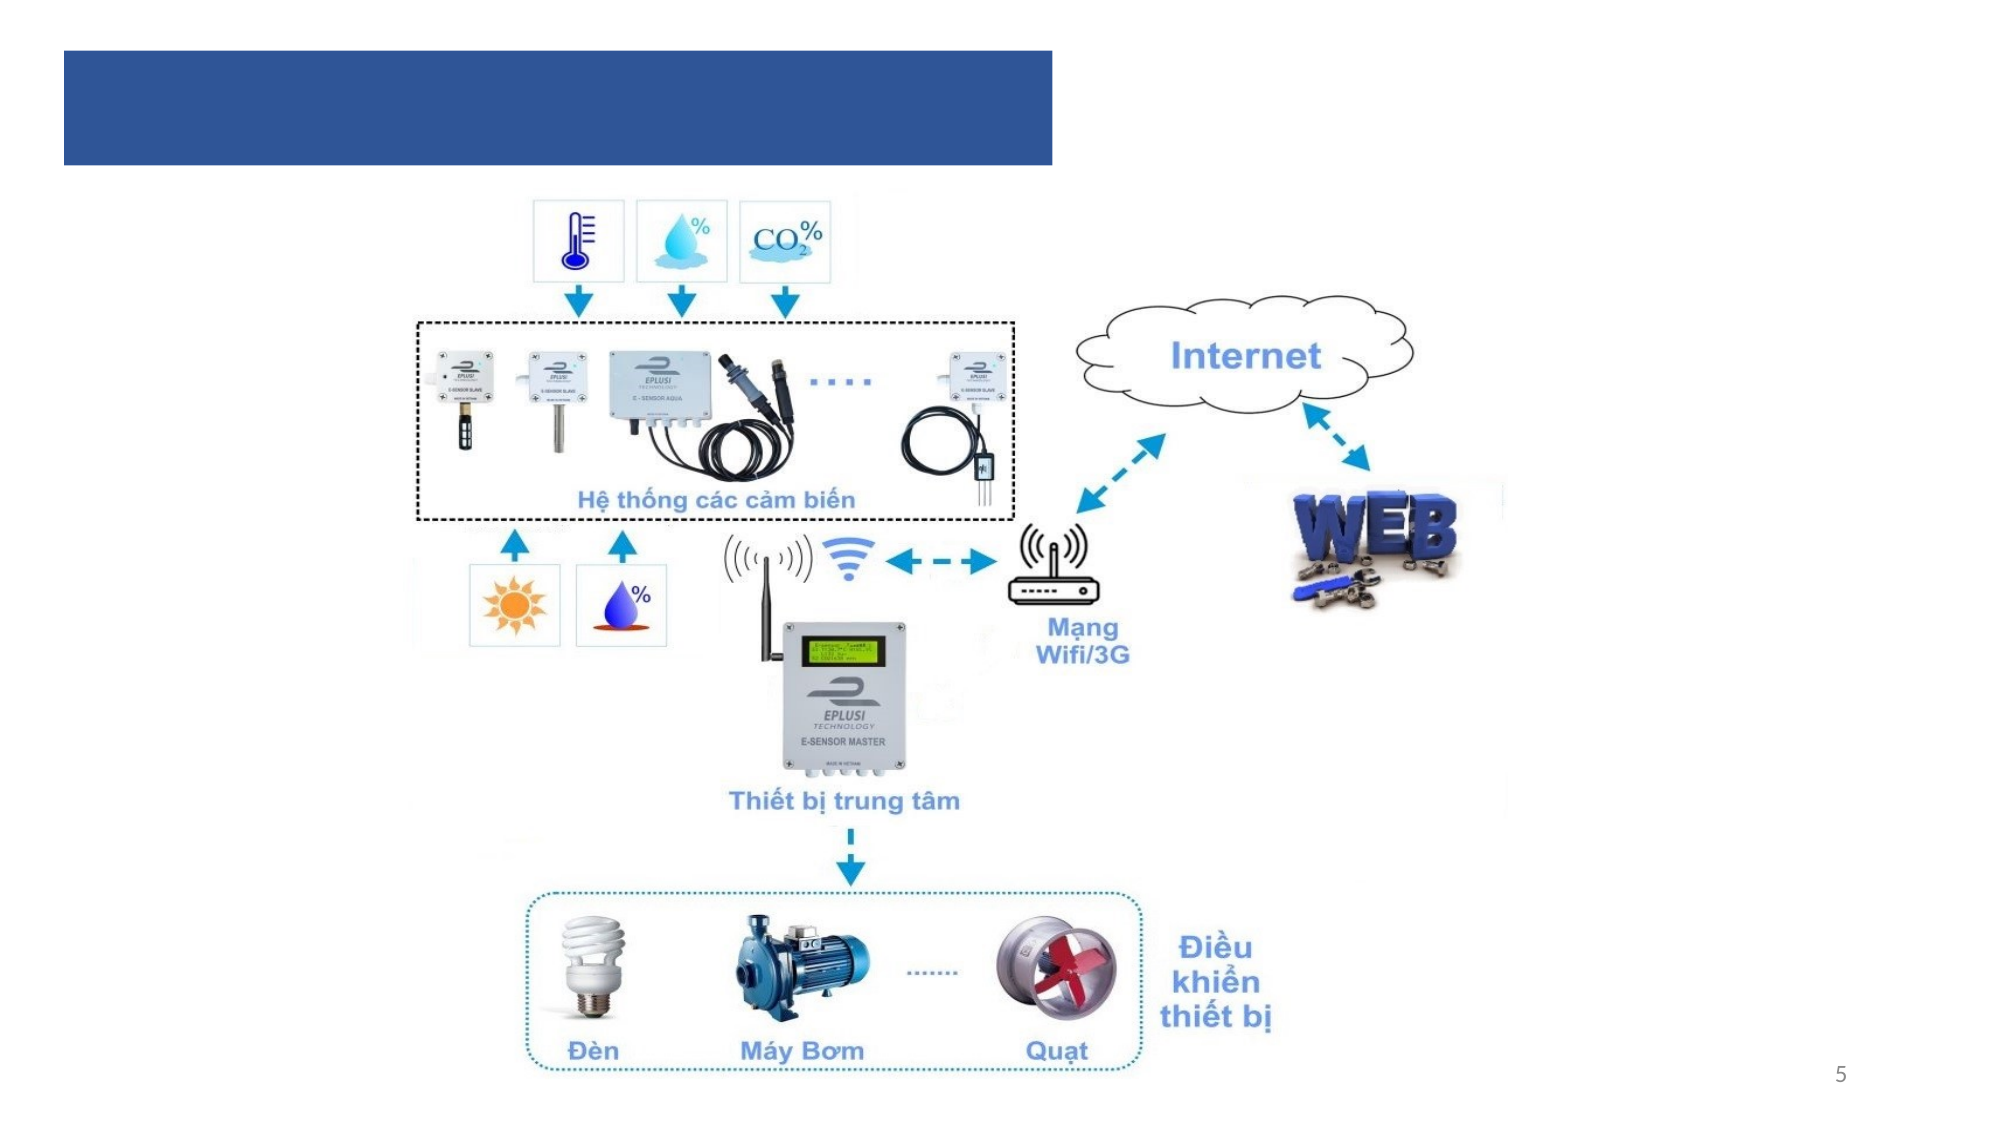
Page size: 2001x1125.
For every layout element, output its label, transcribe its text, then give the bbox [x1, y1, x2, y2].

picture [403, 188, 1508, 1103]
slide_number 5 [1508, 1042, 1863, 1103]
text_box XÂY DỰNG HỆ THỐNG [64, 50, 1053, 166]
